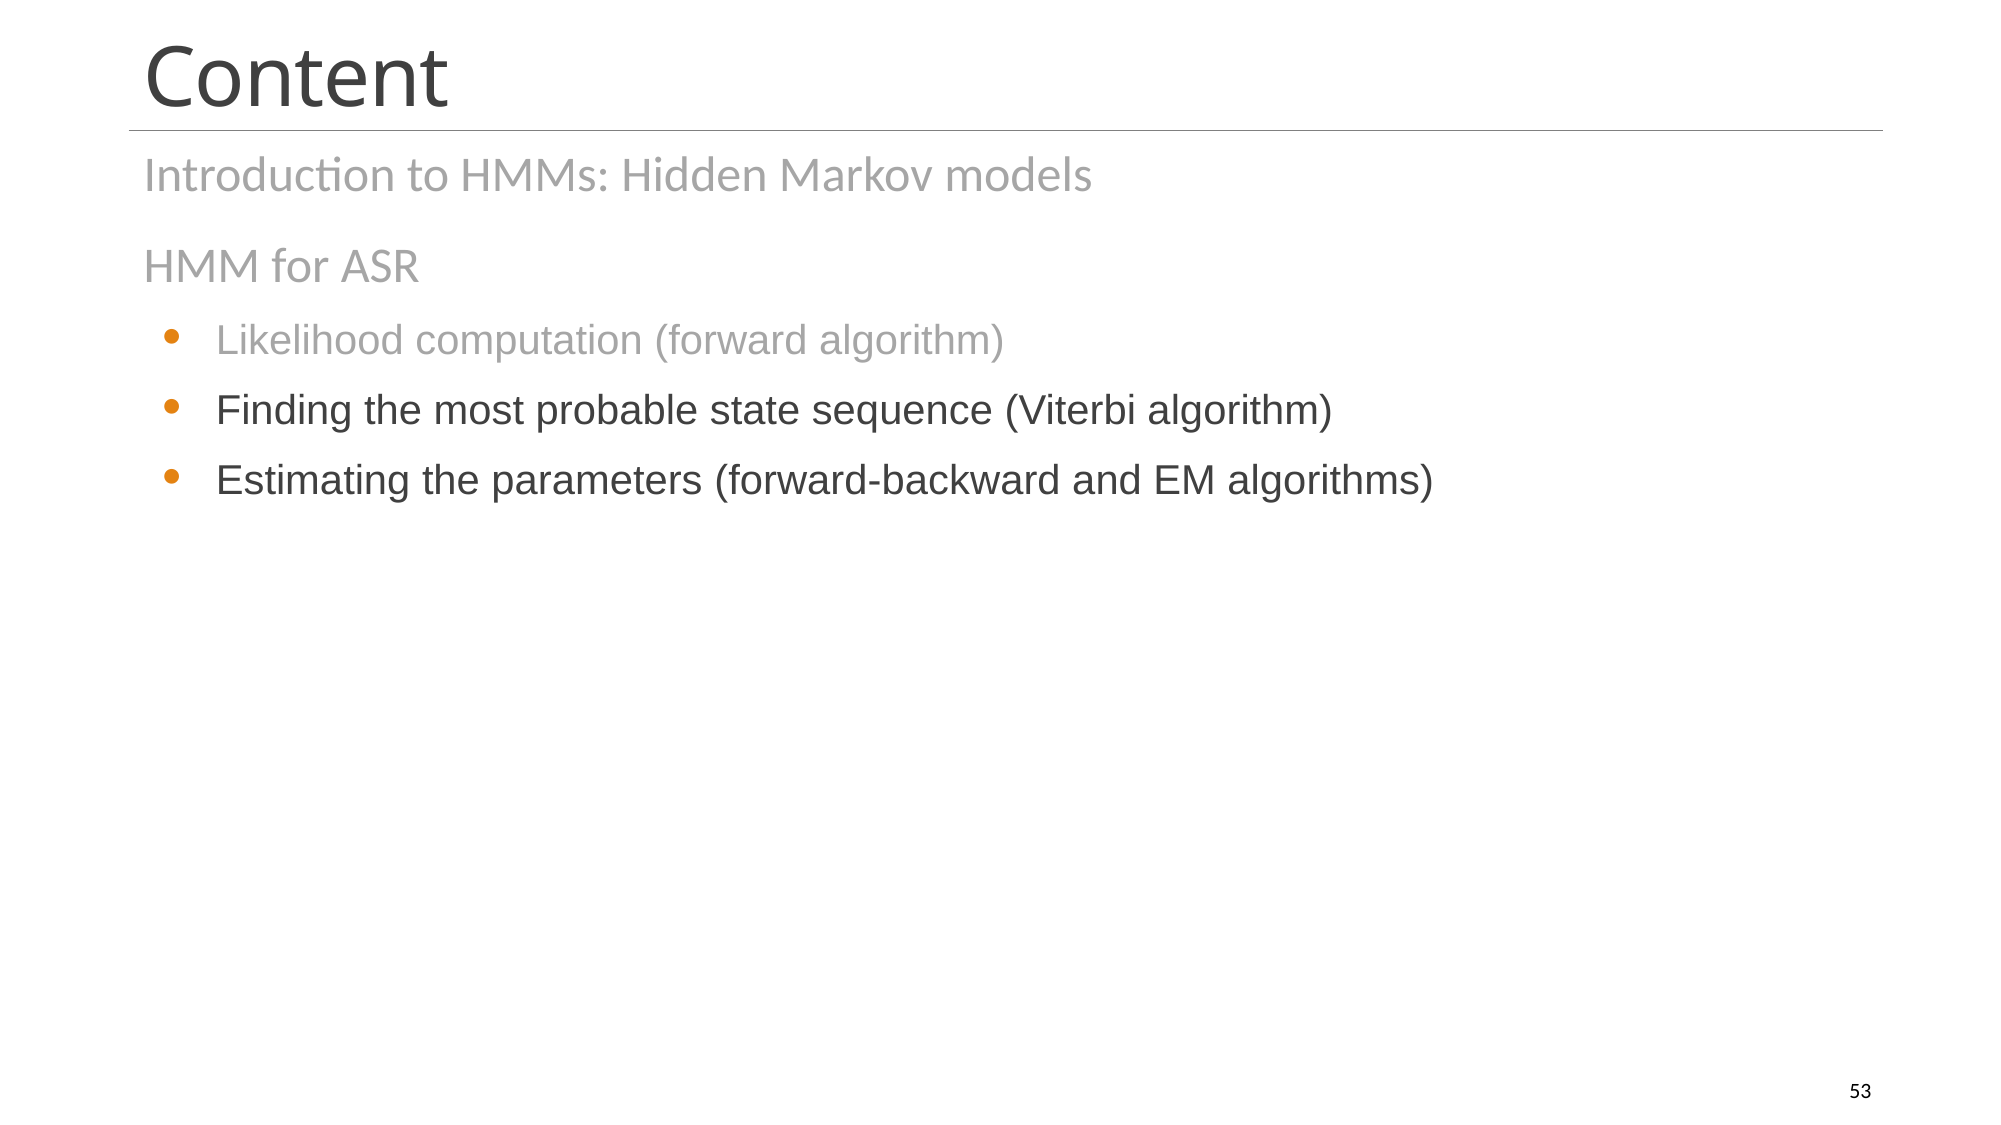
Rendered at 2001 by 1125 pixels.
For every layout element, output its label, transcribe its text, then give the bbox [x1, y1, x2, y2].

title Content [128, 19, 1883, 131]
slide_number 53 [1671, 1059, 1887, 1120]
list Introduction to HMMs: Hidden Markov models HMM for ASR Likelihood computation (forward algorithm) Finding the most probable state sequence (Viterbi algorithm) Estimating the parameters (forward-backward and EM algorithms) [128, 140, 1883, 1034]
